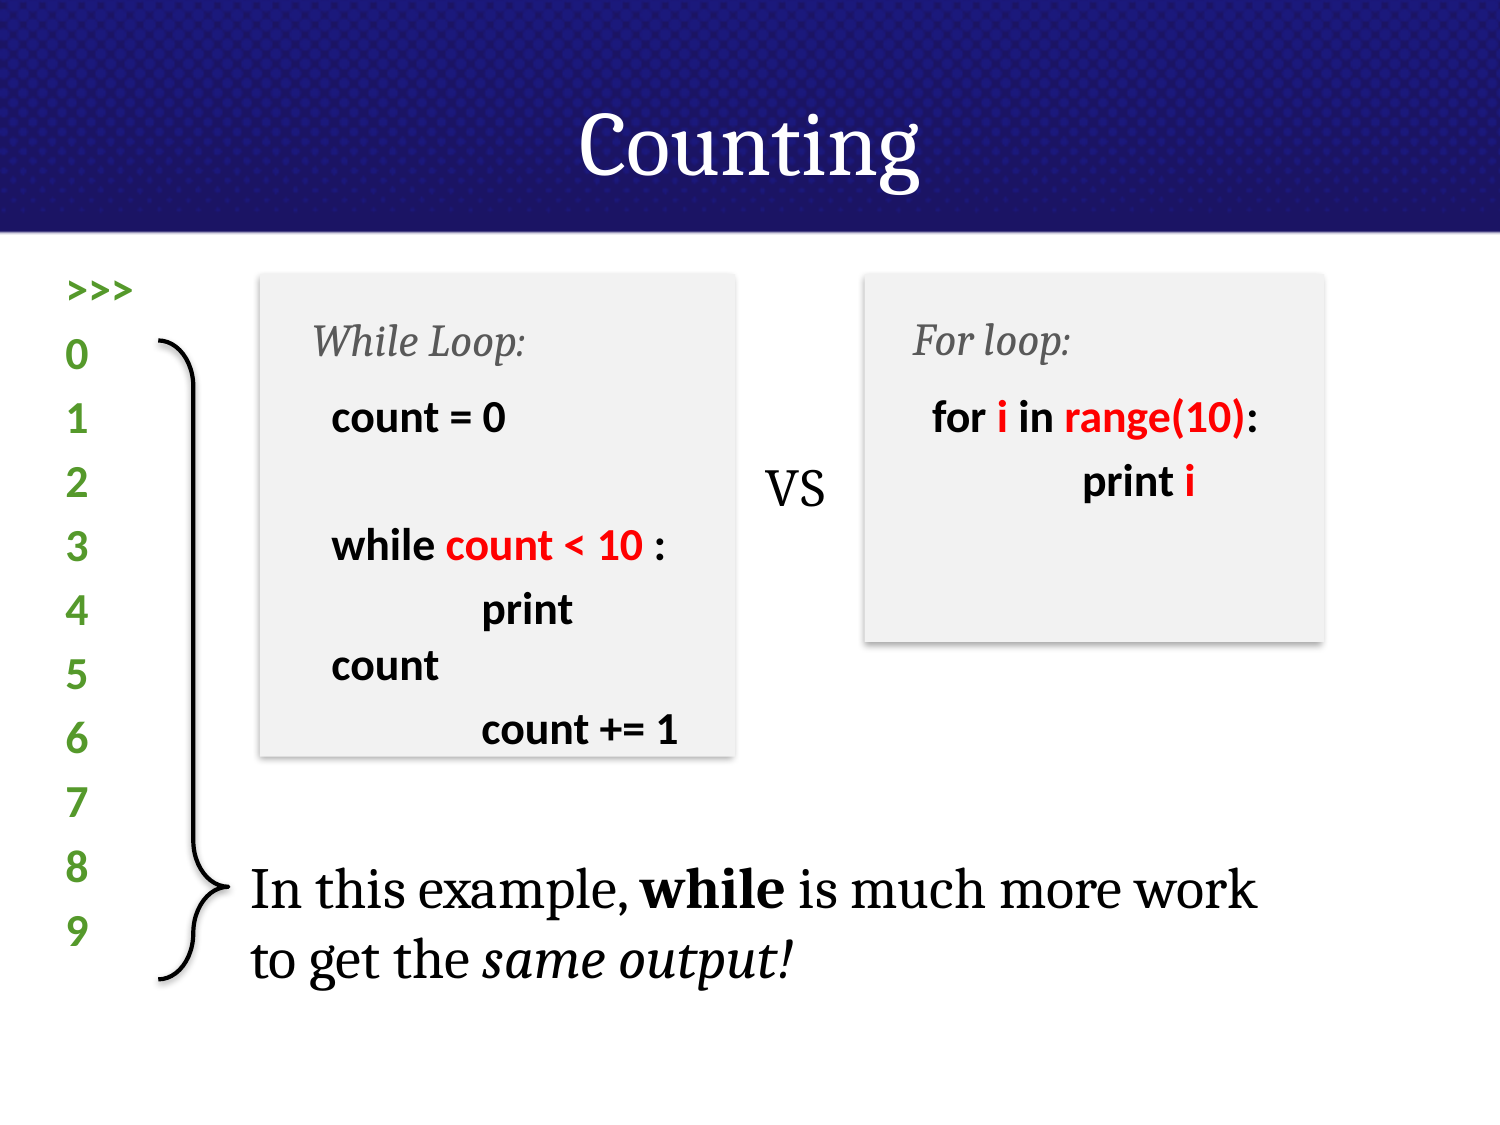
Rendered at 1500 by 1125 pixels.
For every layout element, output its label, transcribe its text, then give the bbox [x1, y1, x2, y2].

text_box In this example, while is much more work to get the same output! [235, 843, 1301, 998]
text_box [259, 273, 736, 757]
text_box VS [750, 449, 842, 524]
title Counting [75, 45, 1425, 233]
text_box [864, 273, 1325, 643]
picture [0, 0, 1500, 1125]
list For loop: for i in range(10): print i [897, 302, 1299, 598]
list >>> 0 1 2 3 4 5 6 7 8 9 [31, 252, 165, 1094]
list While Loop: count = 0 while count < 10 : print count count += 1 [296, 302, 704, 738]
text_box [158, 338, 231, 982]
